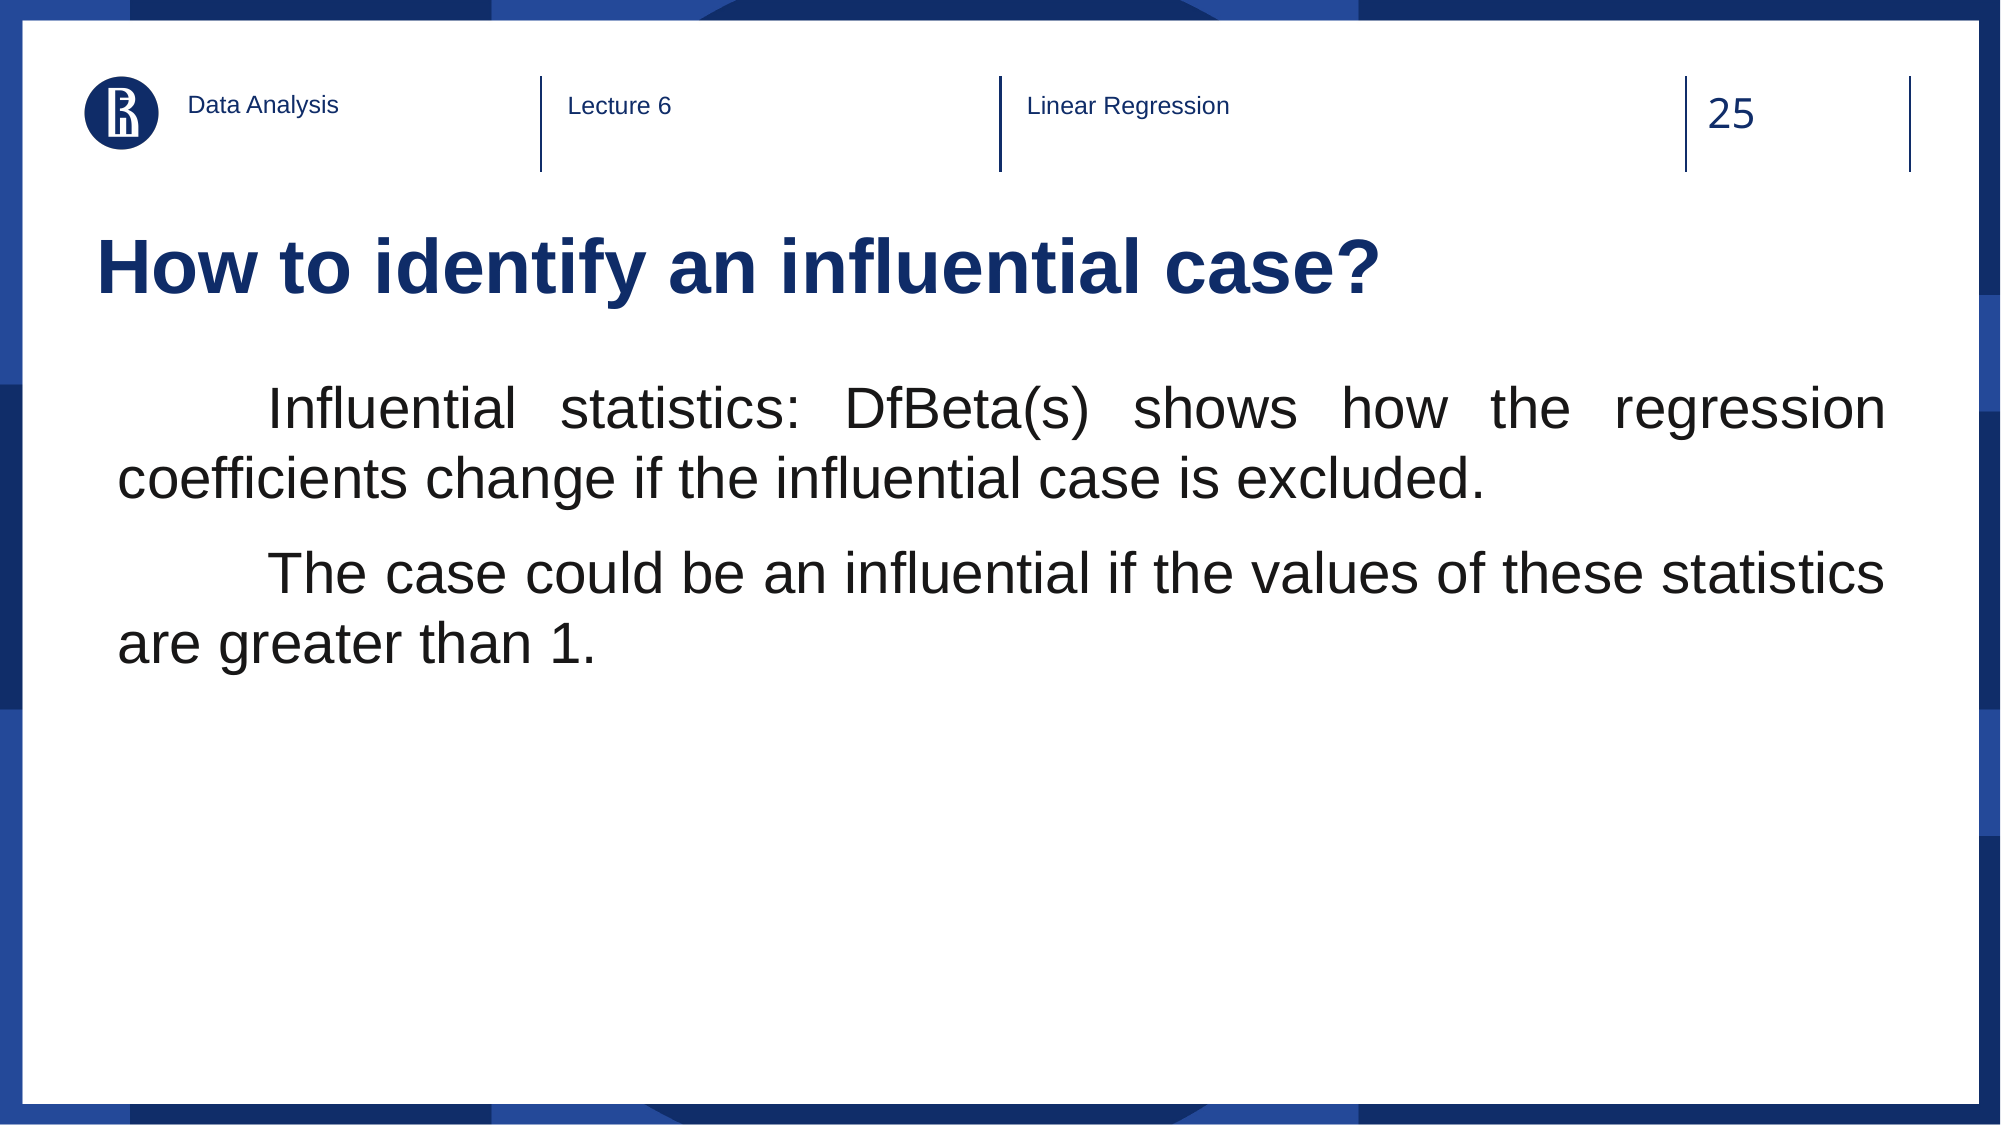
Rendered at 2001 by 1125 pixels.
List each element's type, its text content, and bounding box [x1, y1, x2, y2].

title How to identify an influential case? [96, 216, 1911, 344]
list Linear Regression [1026, 90, 1367, 157]
list Lecture 6 [567, 90, 907, 157]
list Data Analysis [187, 88, 520, 157]
picture [0, 0, 2001, 1125]
list Influential statistics: DfBeta(s) shows how the regression coefficients change if the influential case is excluded. The case could be an influential if the values of these statistics are greater than 1. [117, 370, 1889, 1002]
